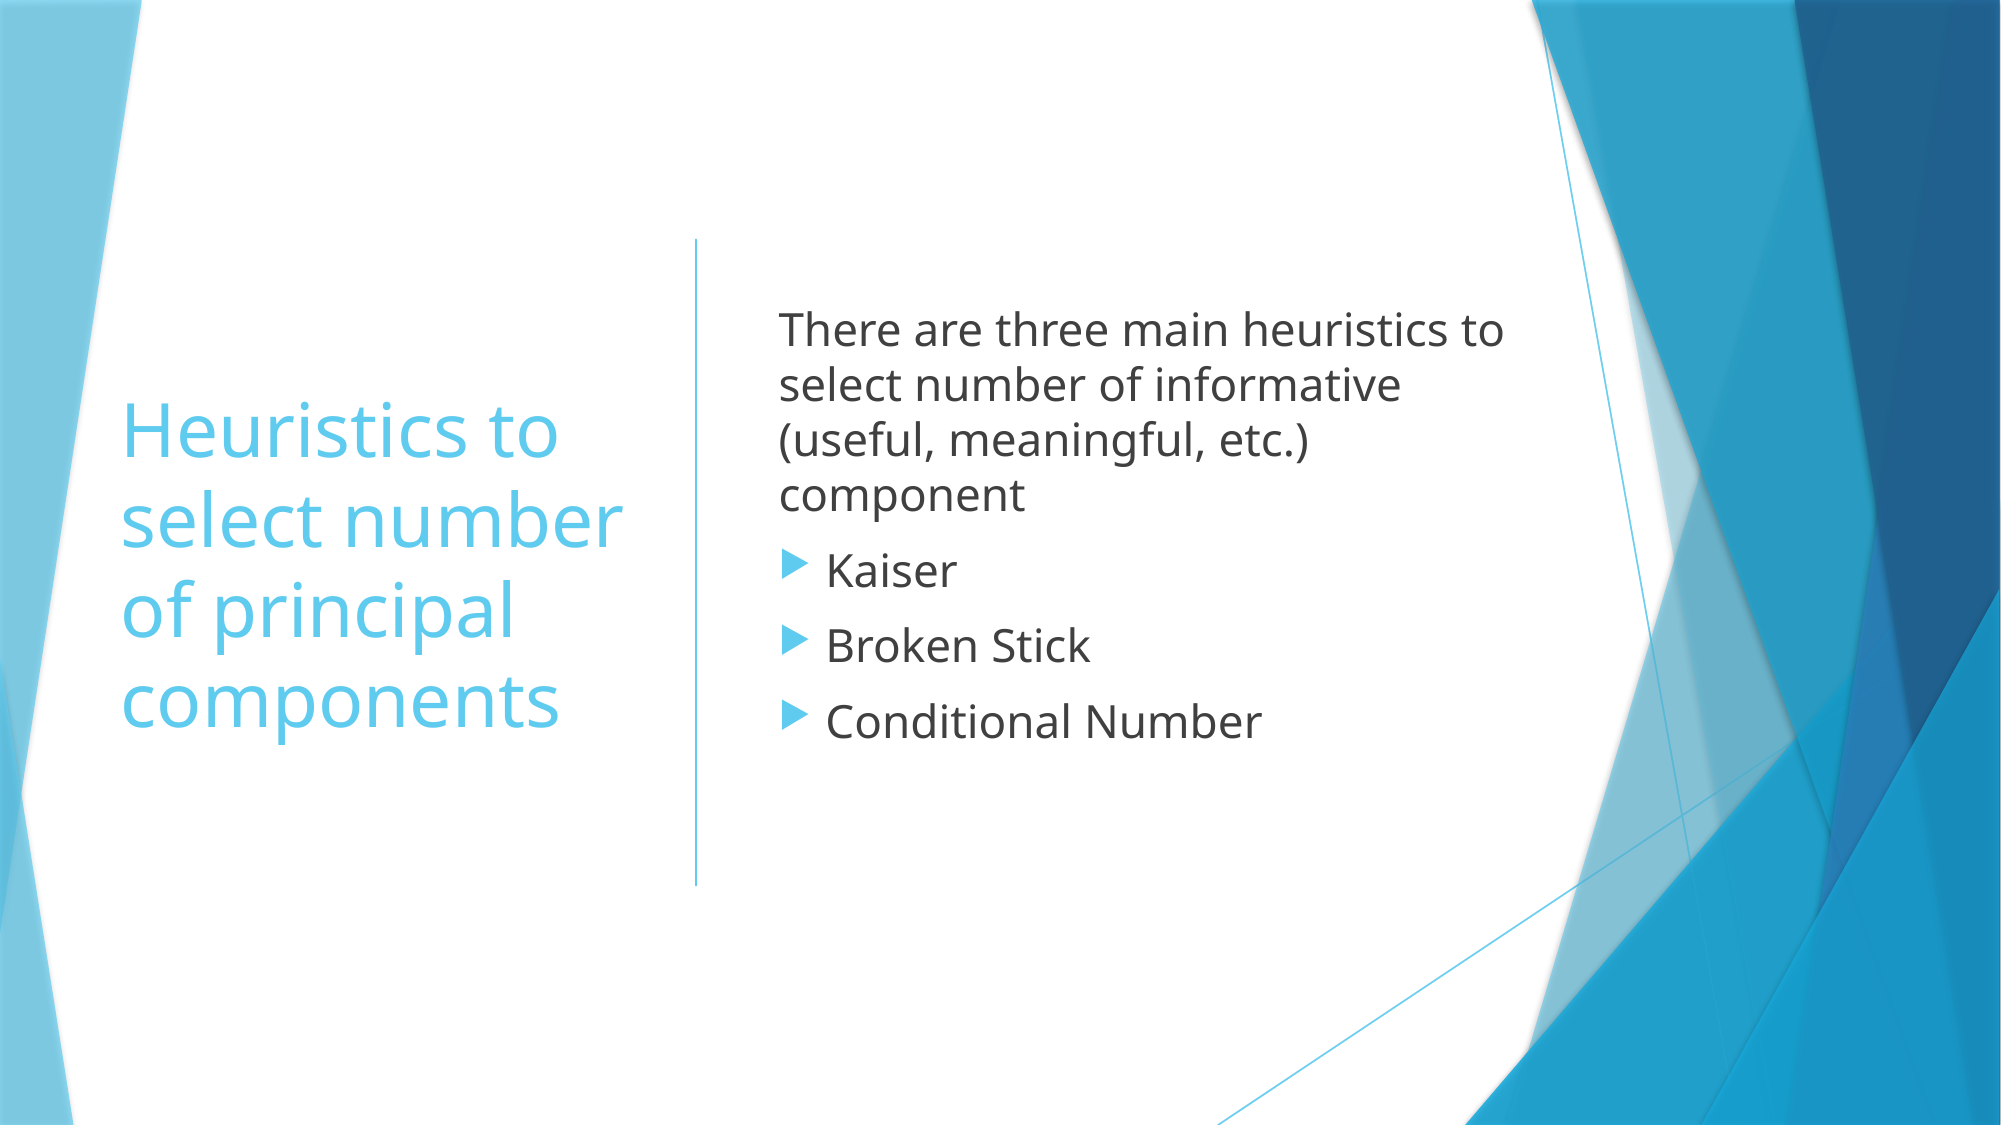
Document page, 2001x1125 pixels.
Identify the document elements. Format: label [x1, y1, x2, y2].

text_box [0, 0, 2000, 1125]
